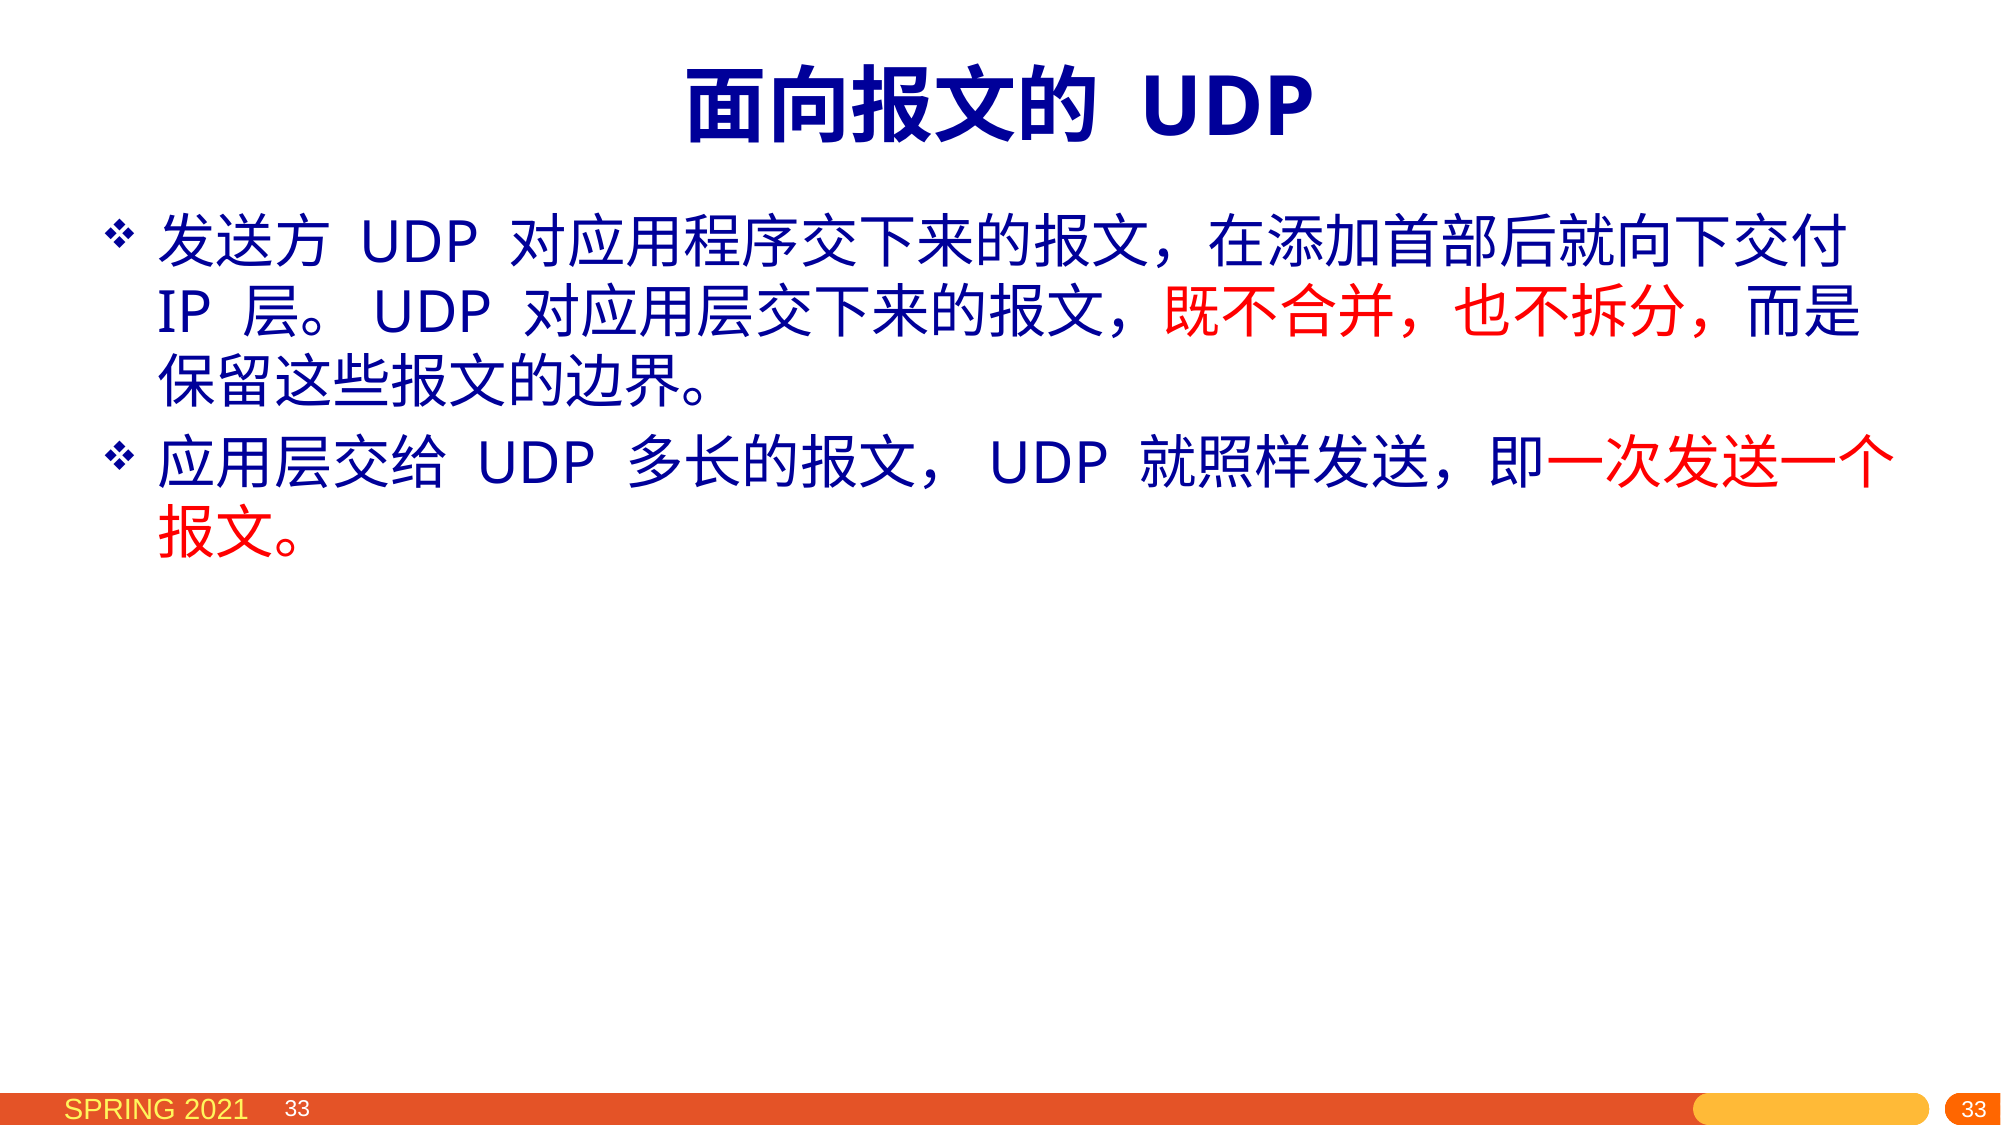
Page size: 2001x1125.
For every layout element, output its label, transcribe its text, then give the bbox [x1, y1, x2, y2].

list 发送方 UDP 对应用程序交下来的报文，在添加首部后就向下交付 IP 层。UDP 对应用层交下来的报文，既不合并，也不拆分，而是保留这些报文的边界。 应用层交给 UDP 多长的报文，UDP 就照样发送，即一次发送一个报文。 [86, 196, 1914, 1035]
title 面向报文的 UDP [86, 42, 1914, 161]
